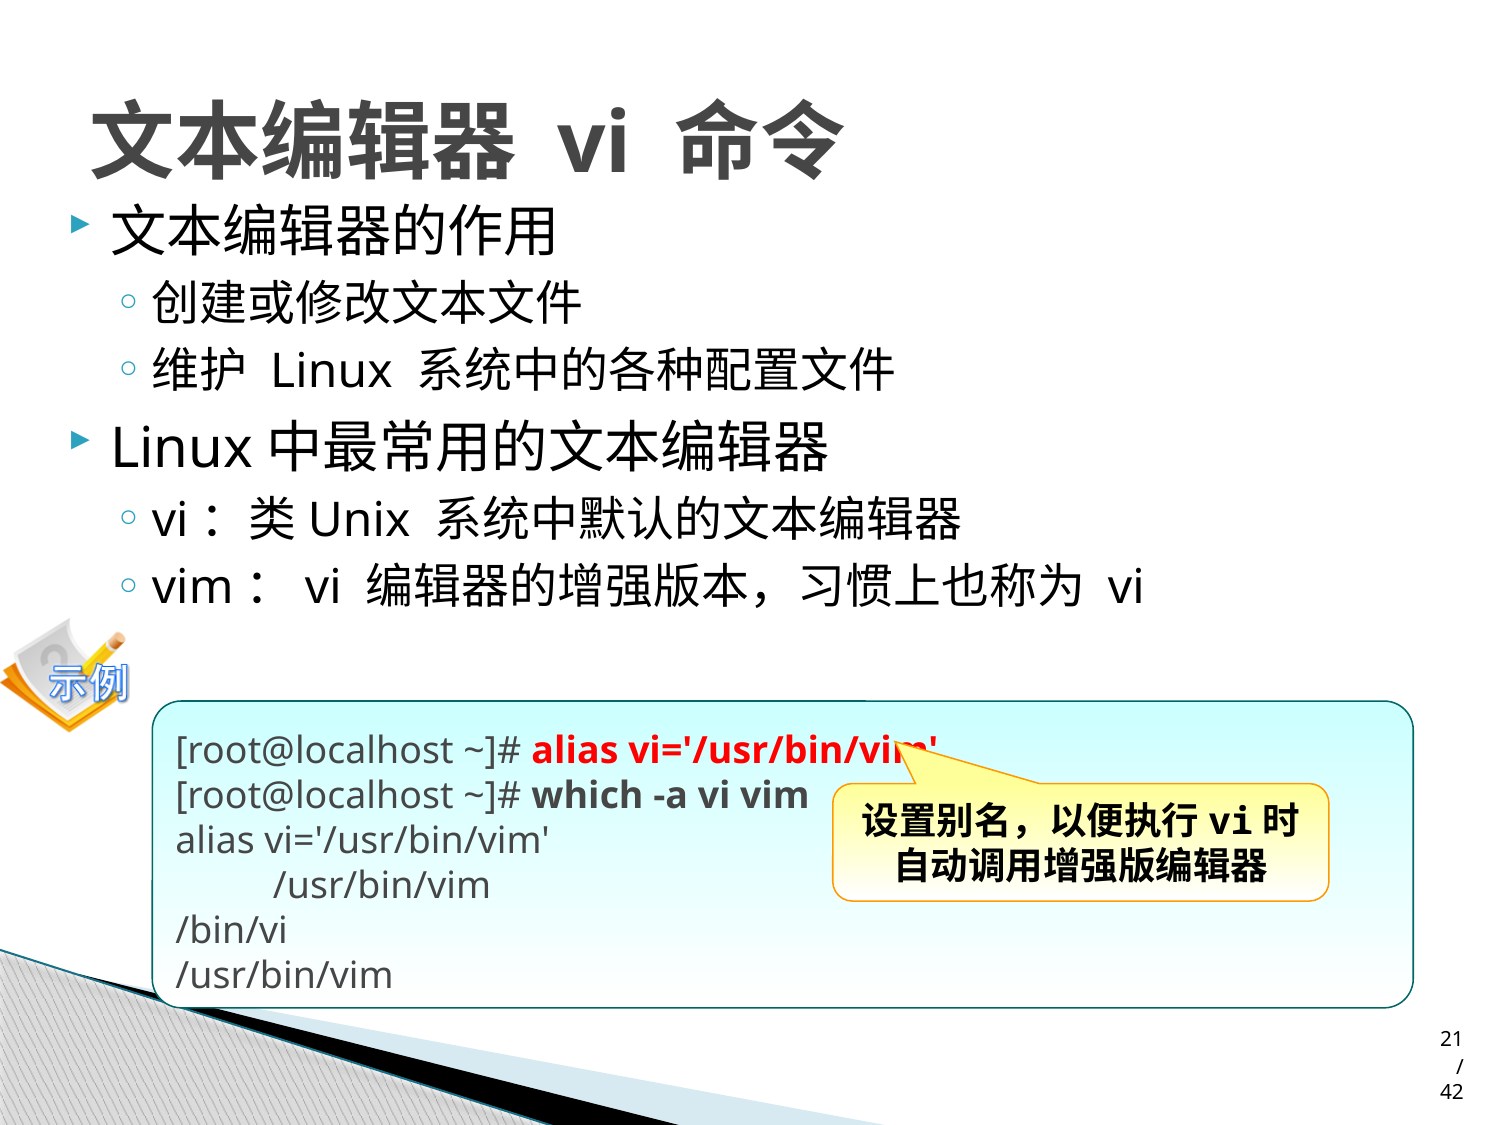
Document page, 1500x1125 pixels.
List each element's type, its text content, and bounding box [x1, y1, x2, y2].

list 文本编辑器的作用 创建或修改文本文件 维护 Linux 系统中的各种配置文件 Linux中最常用的文本编辑器 vi：类Unix 系统中默认的文本编辑器 vim：vi 编辑器的增强版本，习惯上也称为 vi [35, 187, 1430, 1032]
picture [0, 597, 178, 759]
text_box [root@localhost ~]# alias vi='/usr/bin/vim' [root@localhost ~]# which -a vi vim alias vi='/usr/bin/vim' /usr/bin/vim /bin/vi /usr/bin/vim [152, 700, 1414, 1008]
title 文本编辑器 vi 命令 [75, 45, 1425, 233]
text_box 设置别名，以便执行vi时自动调用增强版编辑器 [832, 741, 1329, 902]
slide_number /42 [1418, 1051, 1479, 1112]
